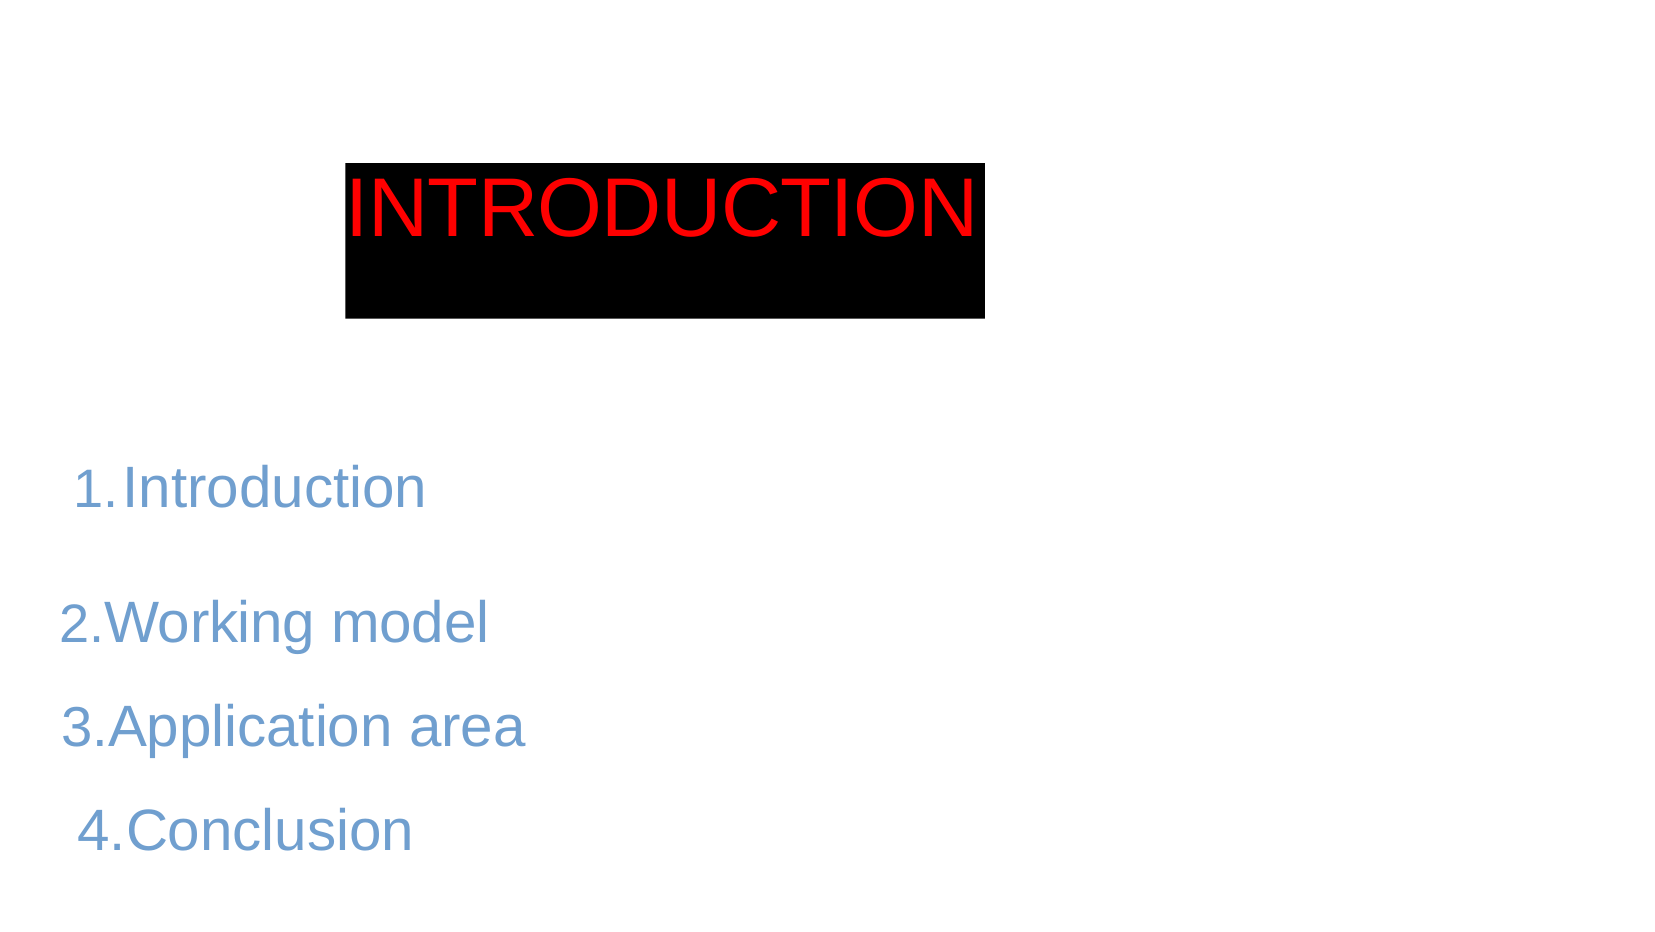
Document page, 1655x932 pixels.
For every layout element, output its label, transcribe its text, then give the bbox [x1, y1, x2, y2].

title INTRODUCTION [345, 163, 985, 319]
text_box Introduction Working model 3.Application area 4.Conclusion [59, 447, 528, 863]
